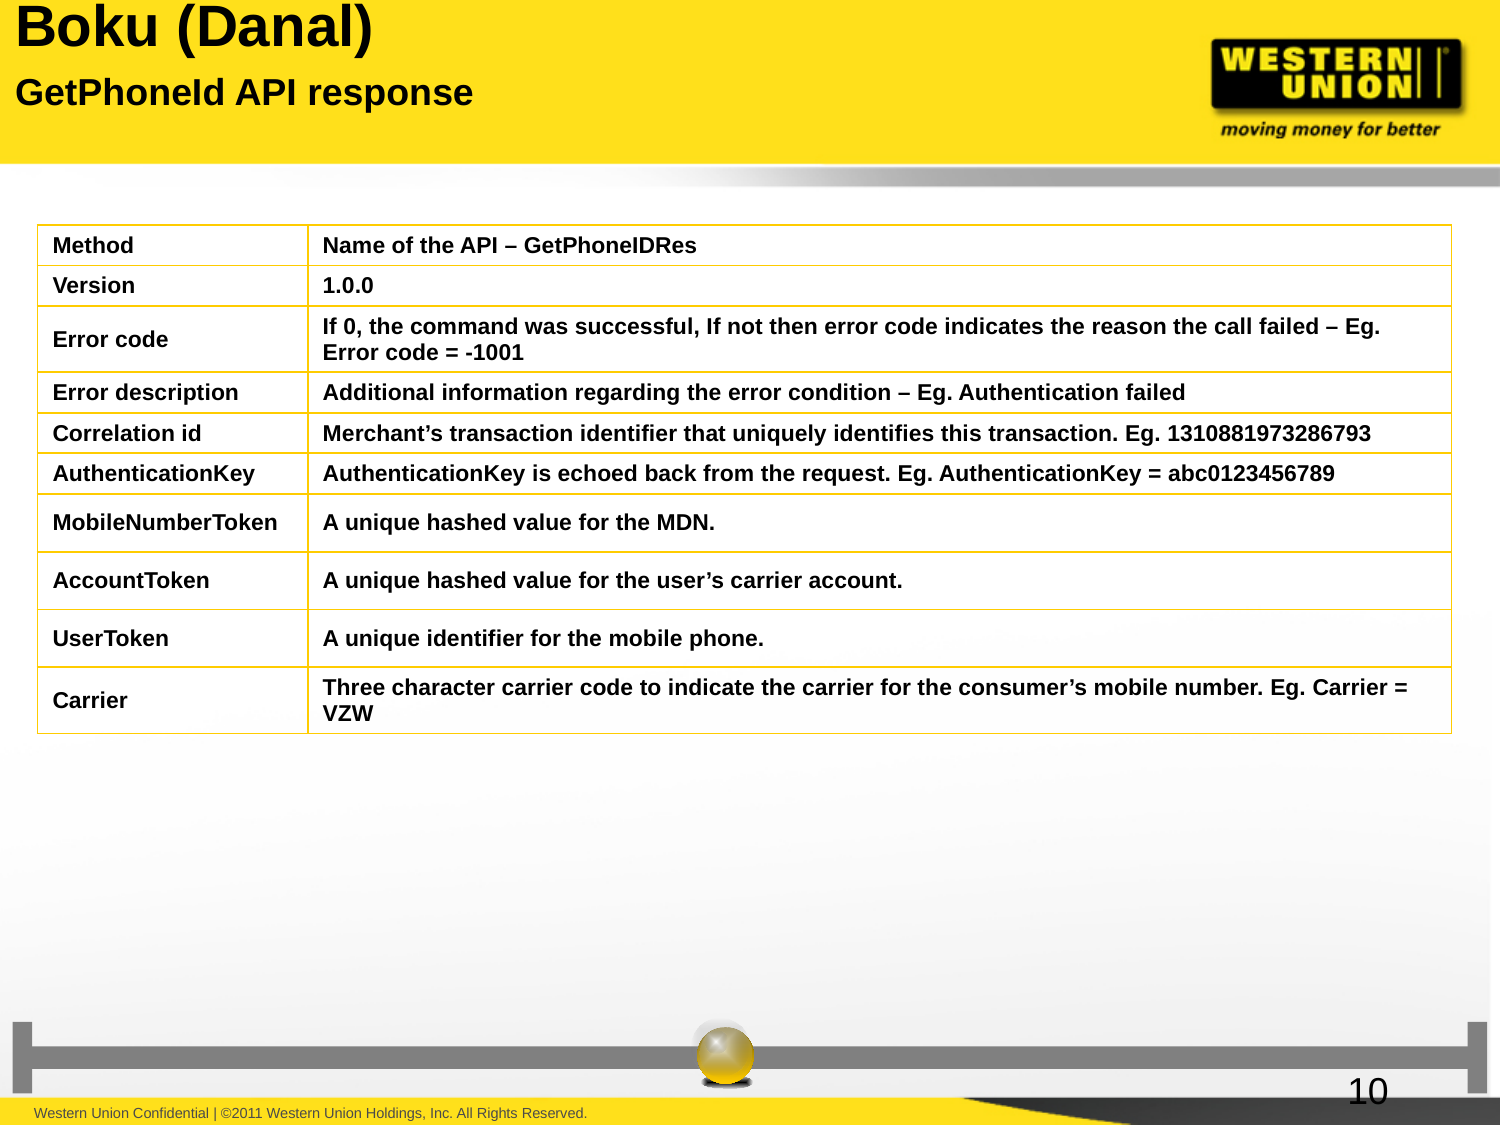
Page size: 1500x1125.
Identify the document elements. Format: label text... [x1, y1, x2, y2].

table_header Method [38, 226, 307, 265]
table_cell Version [38, 266, 307, 305]
table_cell Additional information regarding the error condition – Eg. Authentication failed [309, 373, 1451, 412]
picture [0, 0, 1500, 1125]
table_cell 1.0.0 [309, 266, 1451, 305]
table_cell AuthenticationKey is echoed back from the request. Eg. AuthenticationKey = abc0123456789 [309, 454, 1451, 493]
table_cell A unique hashed value for the MDN. [309, 495, 1451, 551]
table_cell Correlation id [38, 414, 307, 452]
table_header Name of the API – GetPhoneIDRes [309, 226, 1451, 265]
table_cell Three character carrier code to indicate the carrier for the consumer’s mobile number. Eg. Carrier = VZW [309, 668, 1451, 733]
table_cell If 0, the command was successful, If not then error code indicates the reason the call failed – Eg. Error code = -1001 [309, 307, 1451, 371]
title Boku (Danal) GetPhoneId API response [0, 0, 1292, 126]
table_cell AuthenticationKey [38, 454, 307, 493]
table_cell Error code [38, 307, 307, 371]
table_cell Error description [38, 373, 307, 412]
table_cell MobileNumberToken [38, 495, 307, 551]
table_cell Carrier [38, 668, 307, 733]
table_cell AccountToken [38, 553, 307, 609]
table_cell UserToken [38, 610, 307, 666]
table_cell Merchant’s transaction identifier that uniquely identifies this transaction. Eg. 1310881973286793 [309, 414, 1451, 452]
table_cell A unique hashed value for the user’s carrier account. [309, 553, 1451, 609]
table_cell A unique identifier for the mobile phone. [309, 610, 1451, 666]
